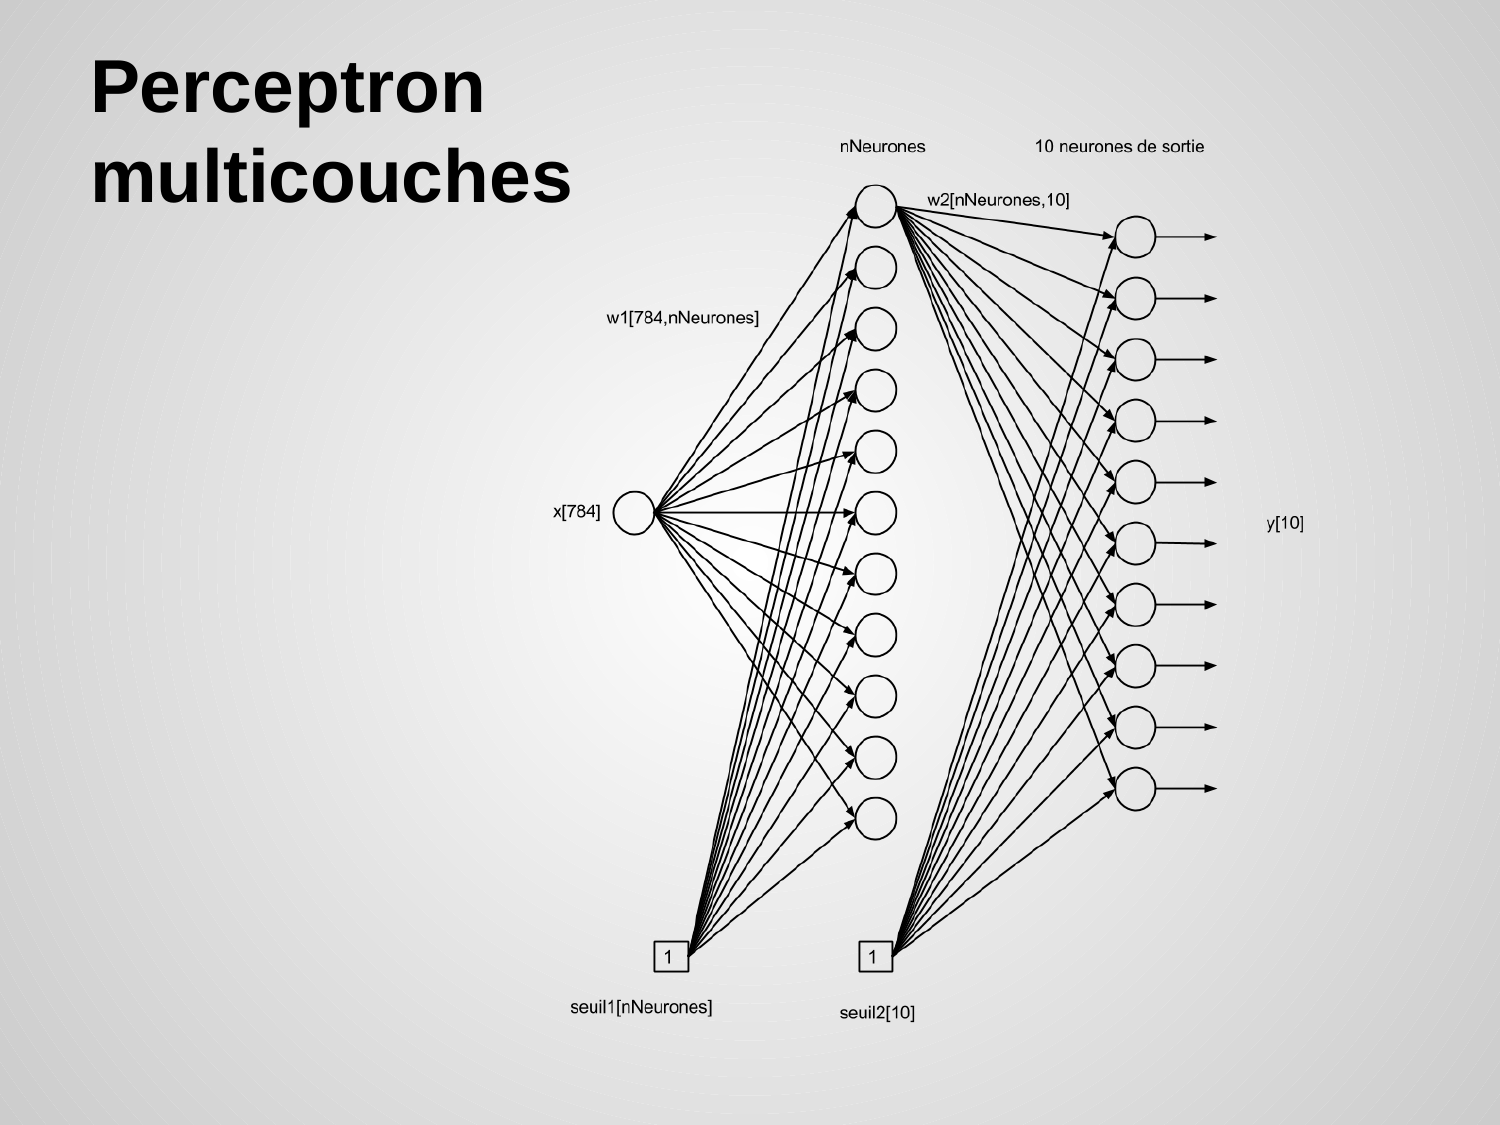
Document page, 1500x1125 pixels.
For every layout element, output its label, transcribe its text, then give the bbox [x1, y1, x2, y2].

picture [543, 0, 1487, 1125]
title Perceptron multicouches [75, 45, 538, 233]
